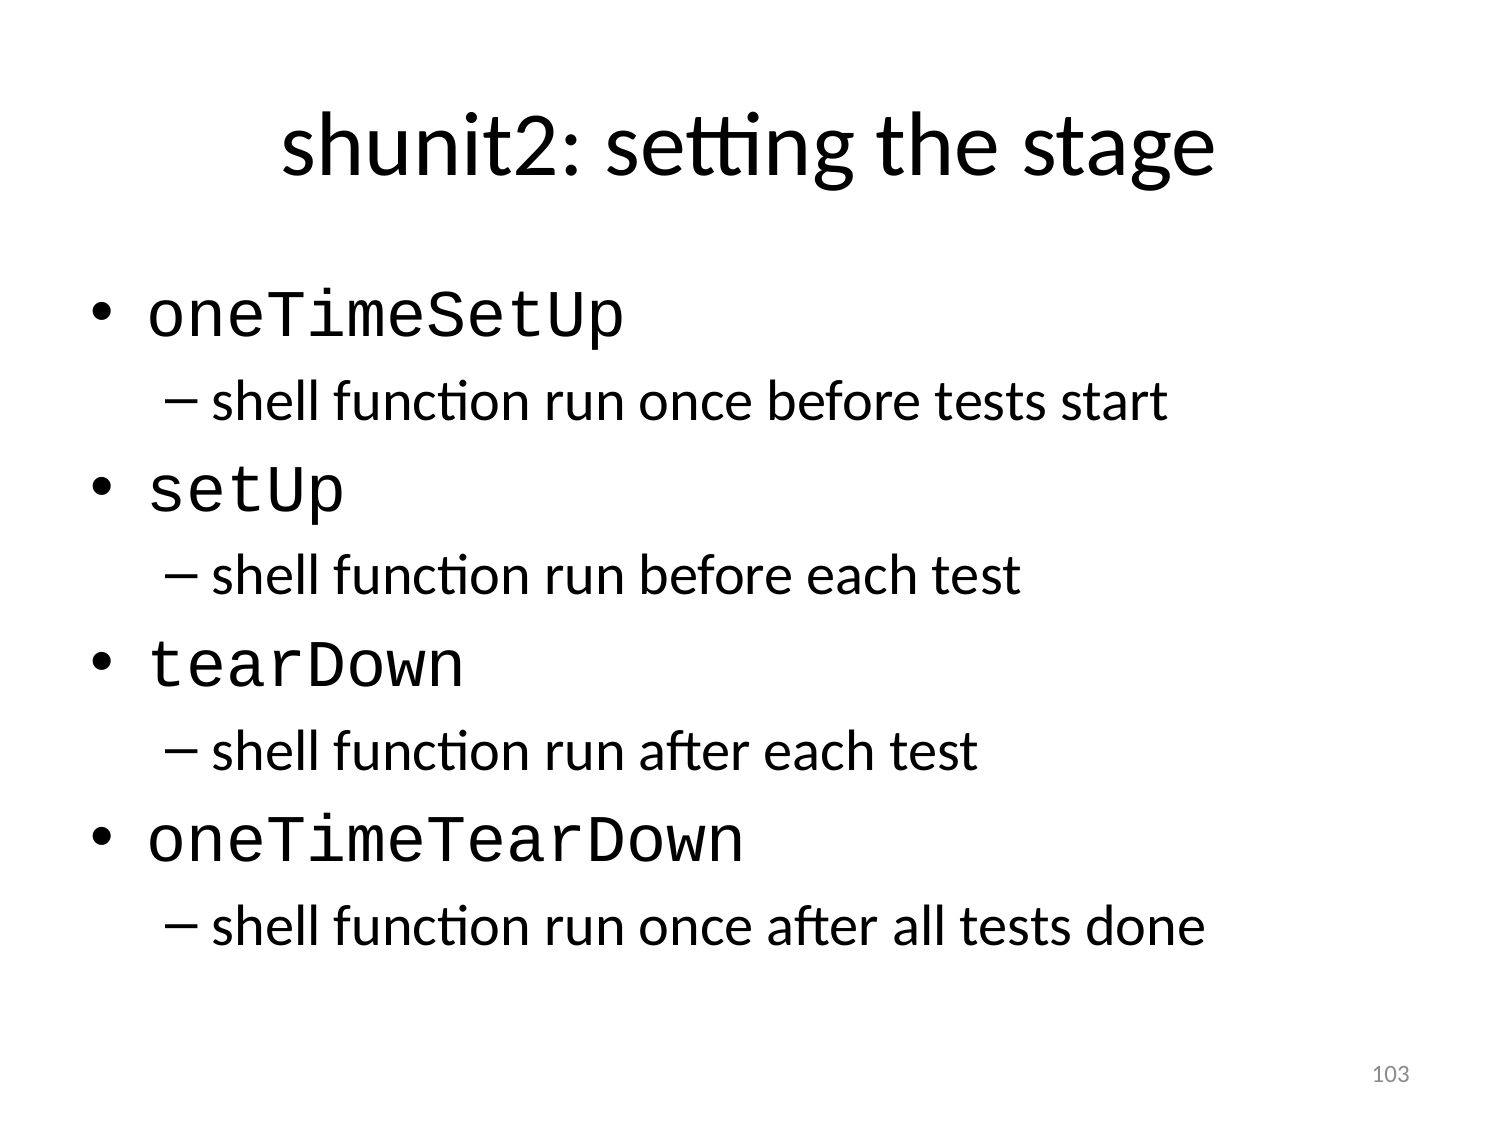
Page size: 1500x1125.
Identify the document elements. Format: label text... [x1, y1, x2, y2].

title shunit2: setting the stage [75, 45, 1425, 233]
list oneTimeSetUp shell function run once before tests start setUp shell function run before each test tearDown shell function run after each test oneTimeTearDown shell function run once after all tests done [75, 262, 1425, 1005]
slide_number 103 [1074, 1042, 1425, 1103]
